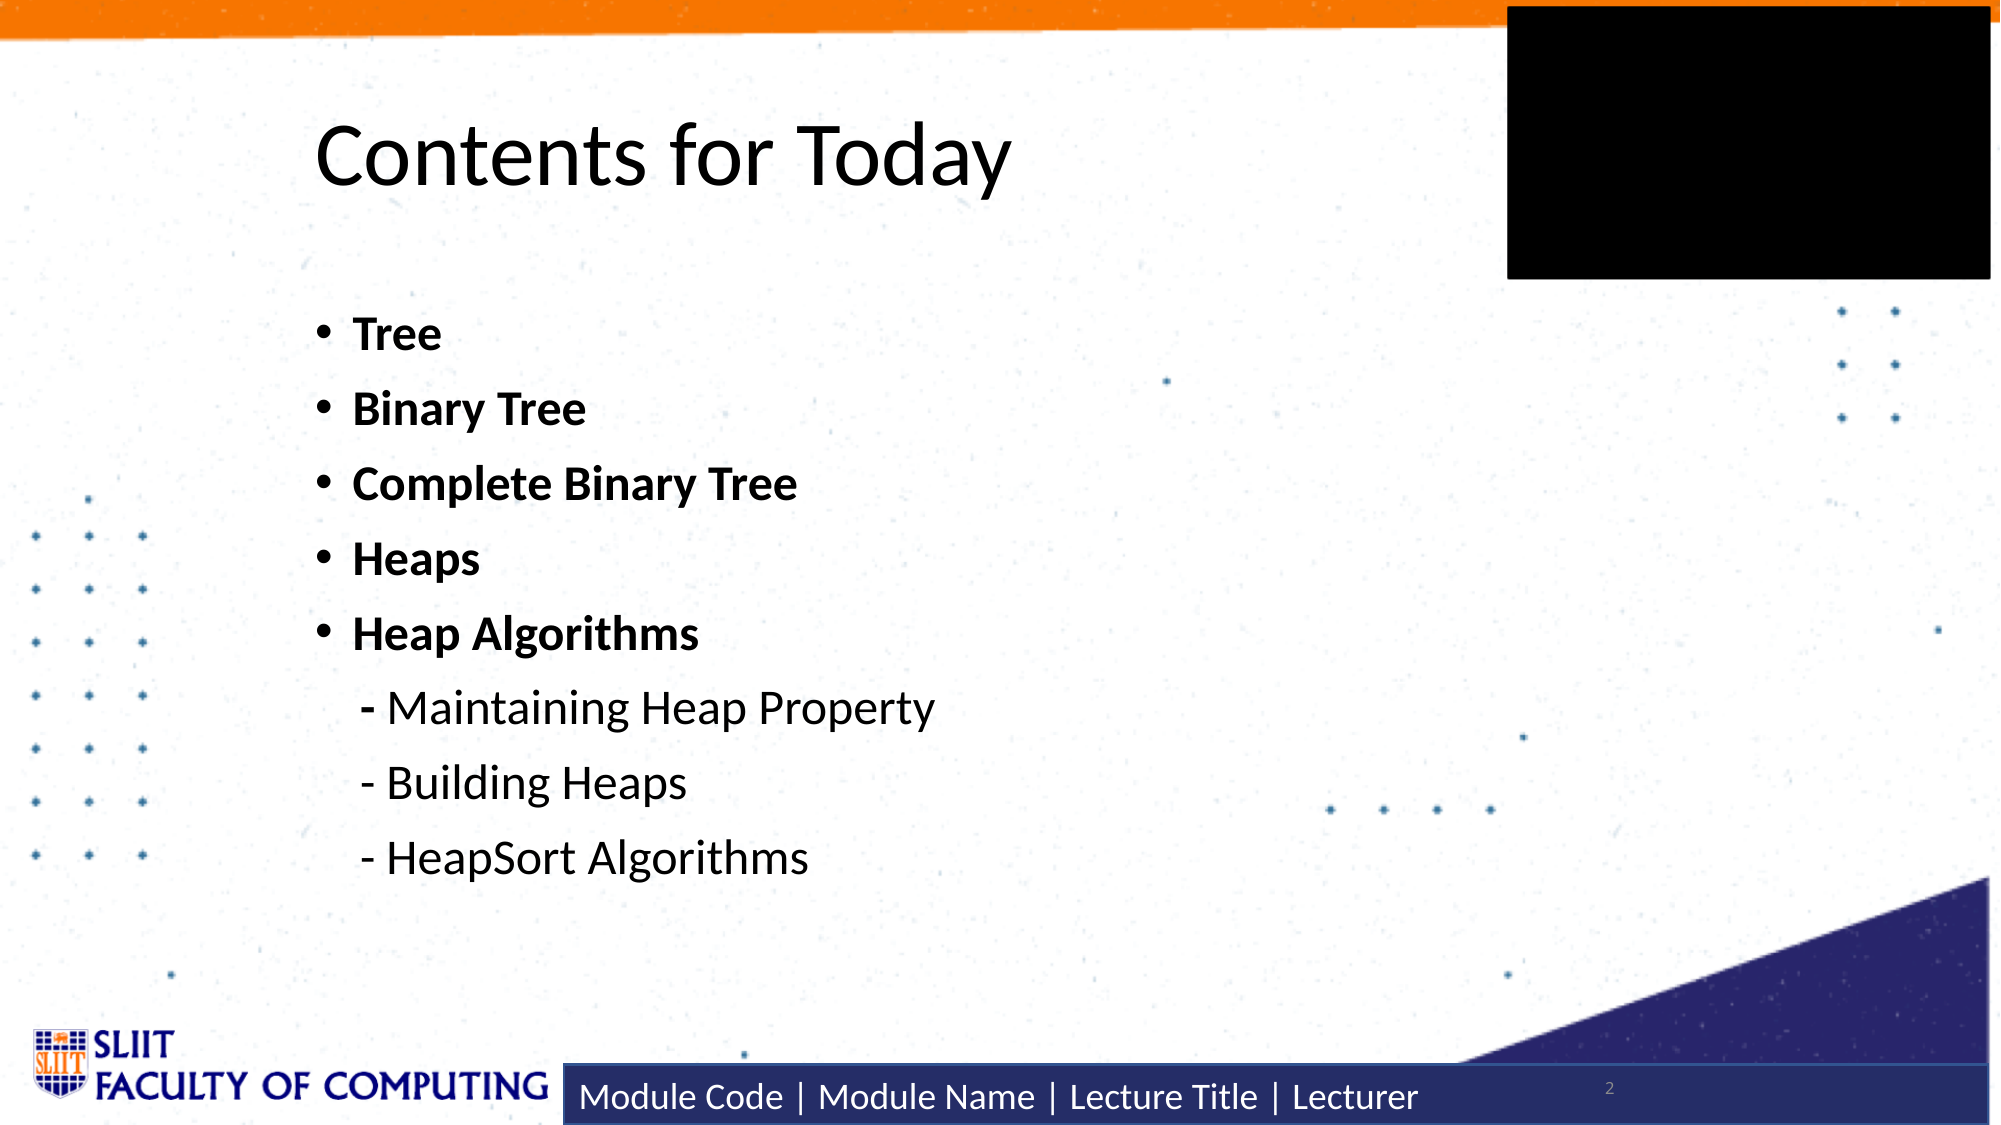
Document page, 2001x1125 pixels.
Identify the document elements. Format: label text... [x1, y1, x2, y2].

title Contents for Today [300, 62, 1579, 250]
picture [0, 0, 2000, 1125]
list Tree Binary Tree Complete Binary Tree Heaps Heap Algorithms - Maintaining Heap Property - Building Heaps - HeapSort Algorithms [300, 299, 1575, 1038]
slide_number 2 [1467, 1059, 1630, 1120]
